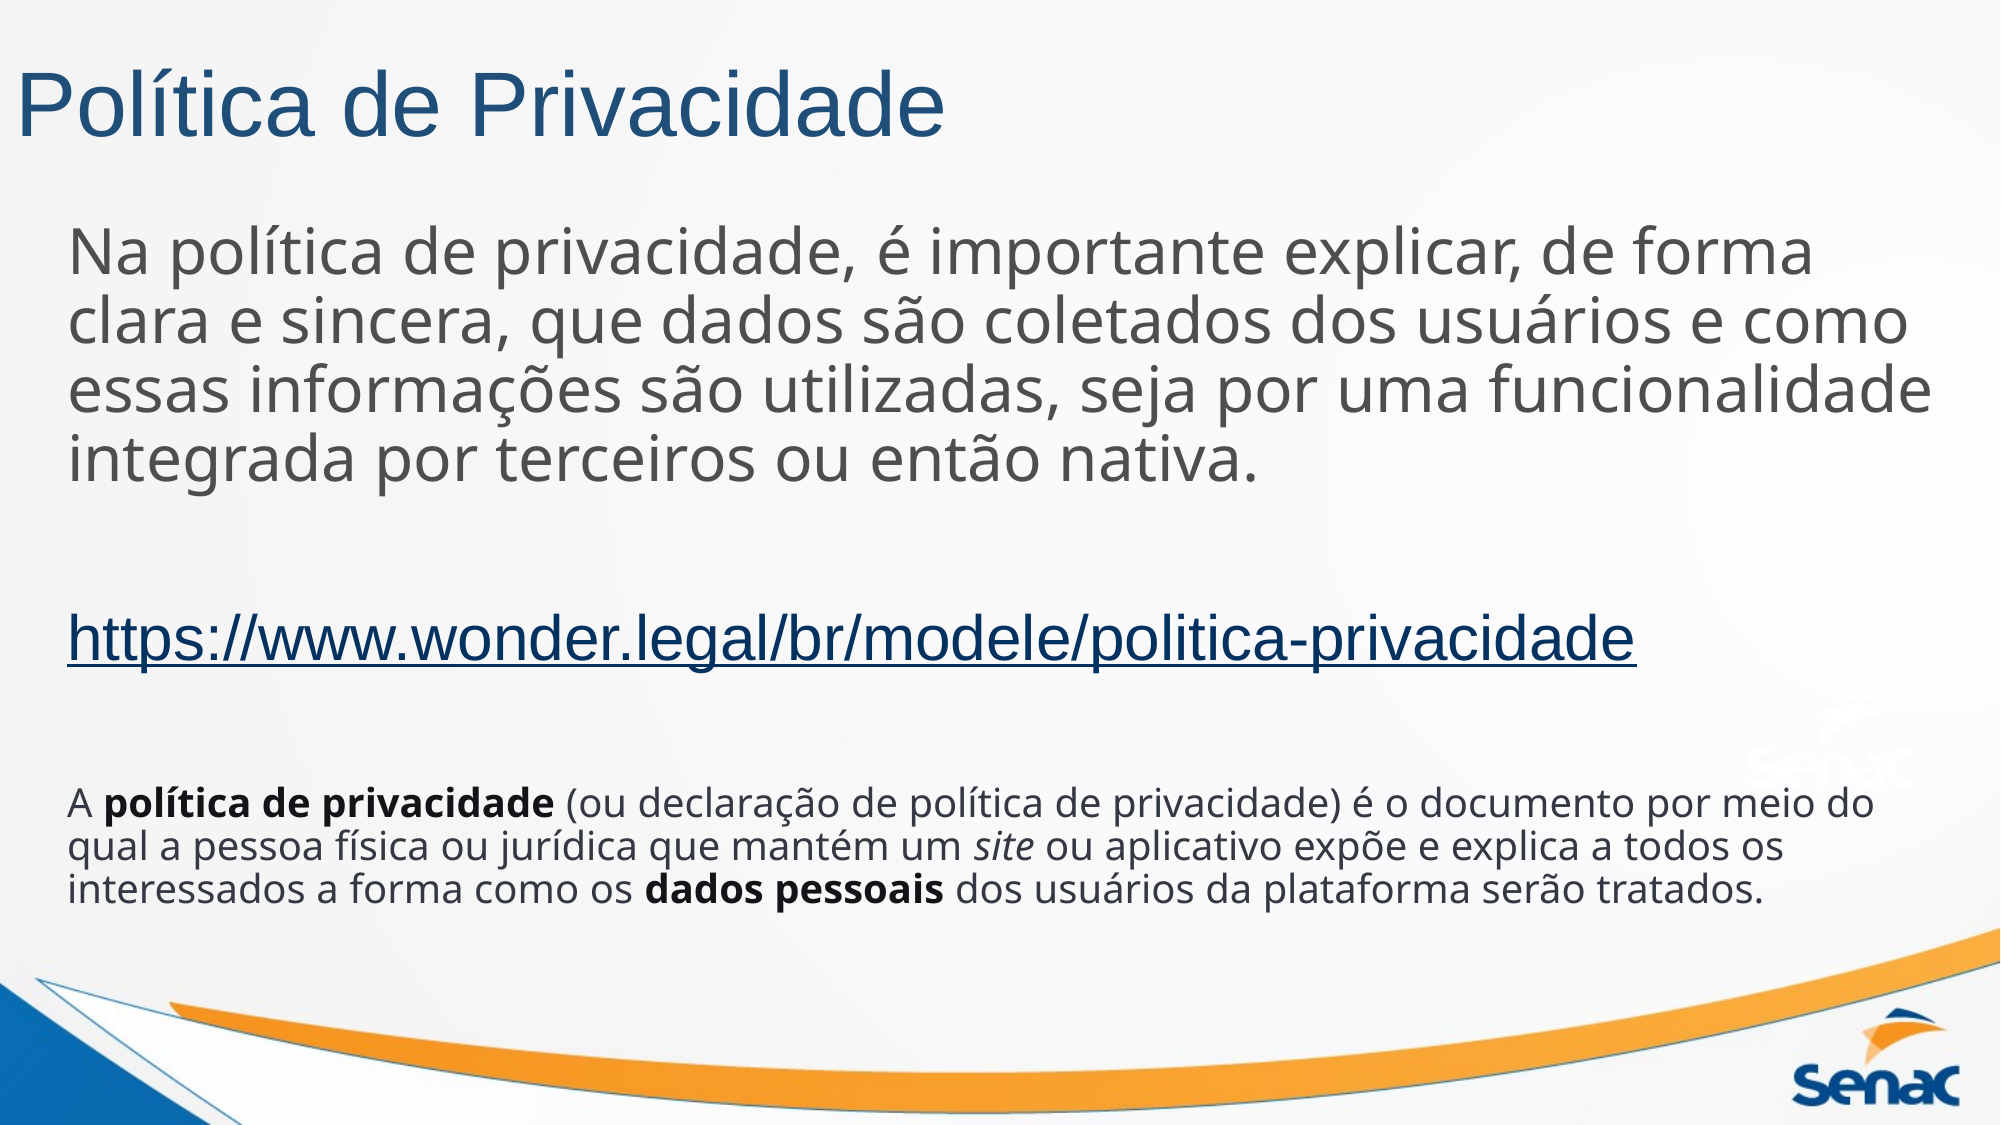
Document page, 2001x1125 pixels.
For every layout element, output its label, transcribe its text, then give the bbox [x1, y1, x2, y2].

title Política de Privacidade [0, 36, 1973, 178]
picture [0, 0, 2001, 1125]
list Na política de privacidade, é importante explicar, de forma clara e sincera, que dados são coletados dos usuários e como essas informações são utilizadas, seja por uma funcionalidade integrada por terceiros ou então nativa. https://www.wonder.legal/br/modele/politica-privacidade A política de privacidade (ou declaração de política de privacidade) é o documento por meio do qual a pessoa física ou jurídica que mantém um site ou aplicativo expõe e explica a todos os interessados a forma como os dados pessoais dos usuários da plataforma serão tratados. [52, 211, 1973, 926]
